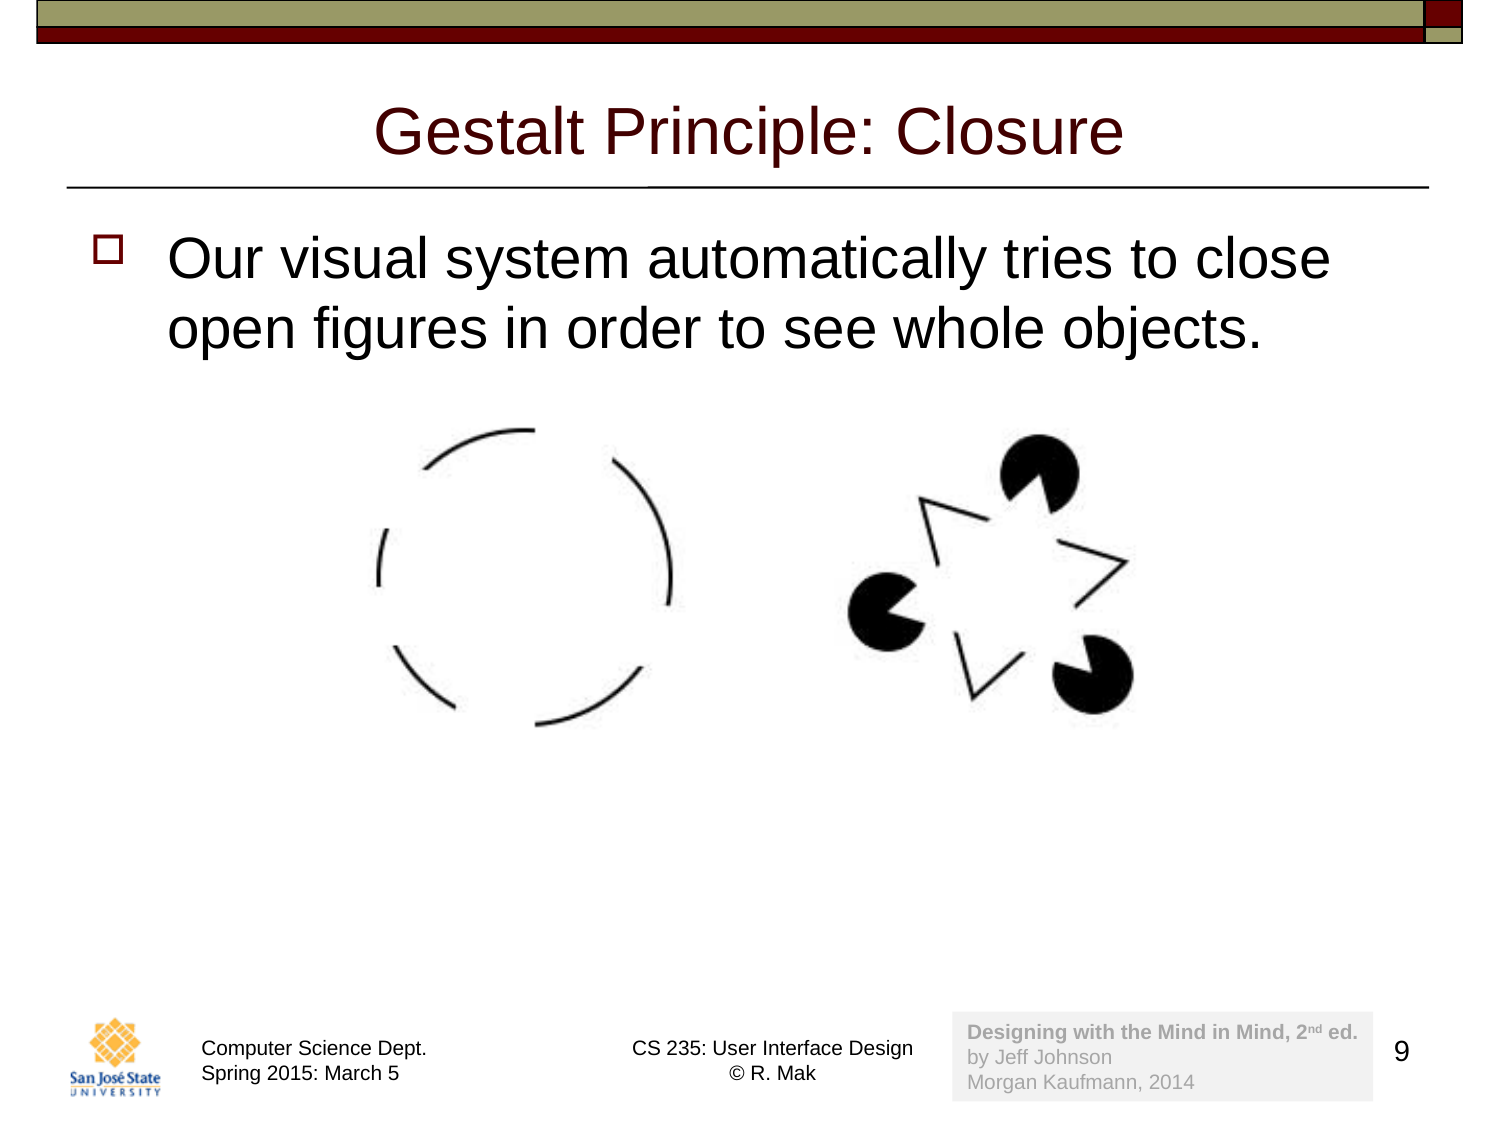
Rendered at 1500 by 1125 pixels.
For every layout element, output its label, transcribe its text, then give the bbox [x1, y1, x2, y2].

list Our visual system automatically tries to close open figures in order to see whole objects. [75, 212, 1425, 383]
title Gestalt Principle: Closure [75, 67, 1425, 175]
picture [352, 412, 1156, 740]
text_box Designing with the Mind in Mind, 2nd ed. by Jeff Johnson Morgan Kaufmann, 2014 [952, 1011, 1374, 1102]
picture [60, 1012, 166, 1112]
slide_number 9 [1374, 1025, 1425, 1100]
